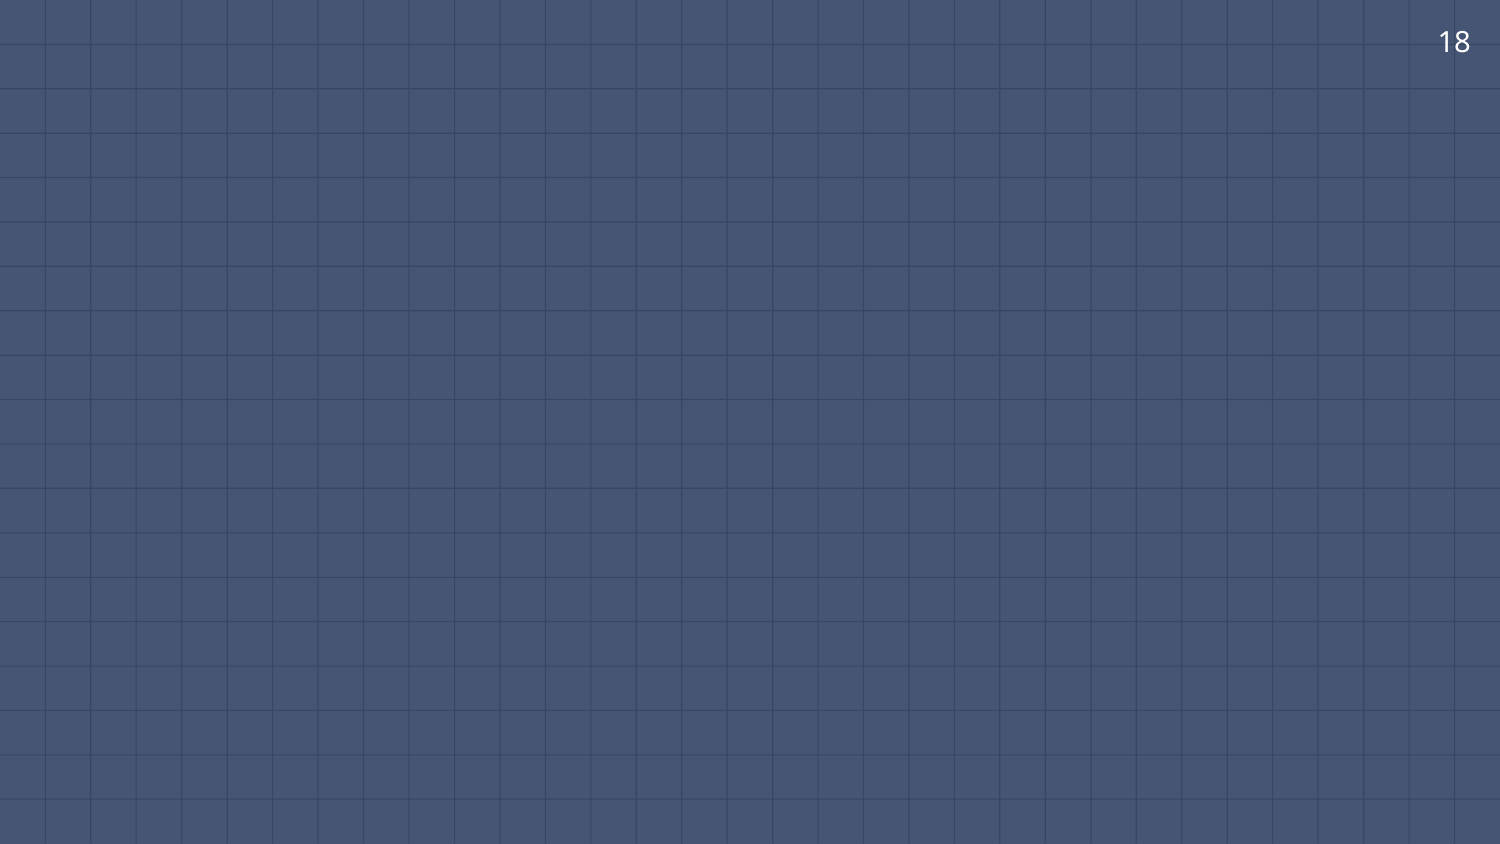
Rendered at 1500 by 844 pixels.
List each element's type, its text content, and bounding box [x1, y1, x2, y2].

slide_number 18 [1408, 0, 1500, 88]
